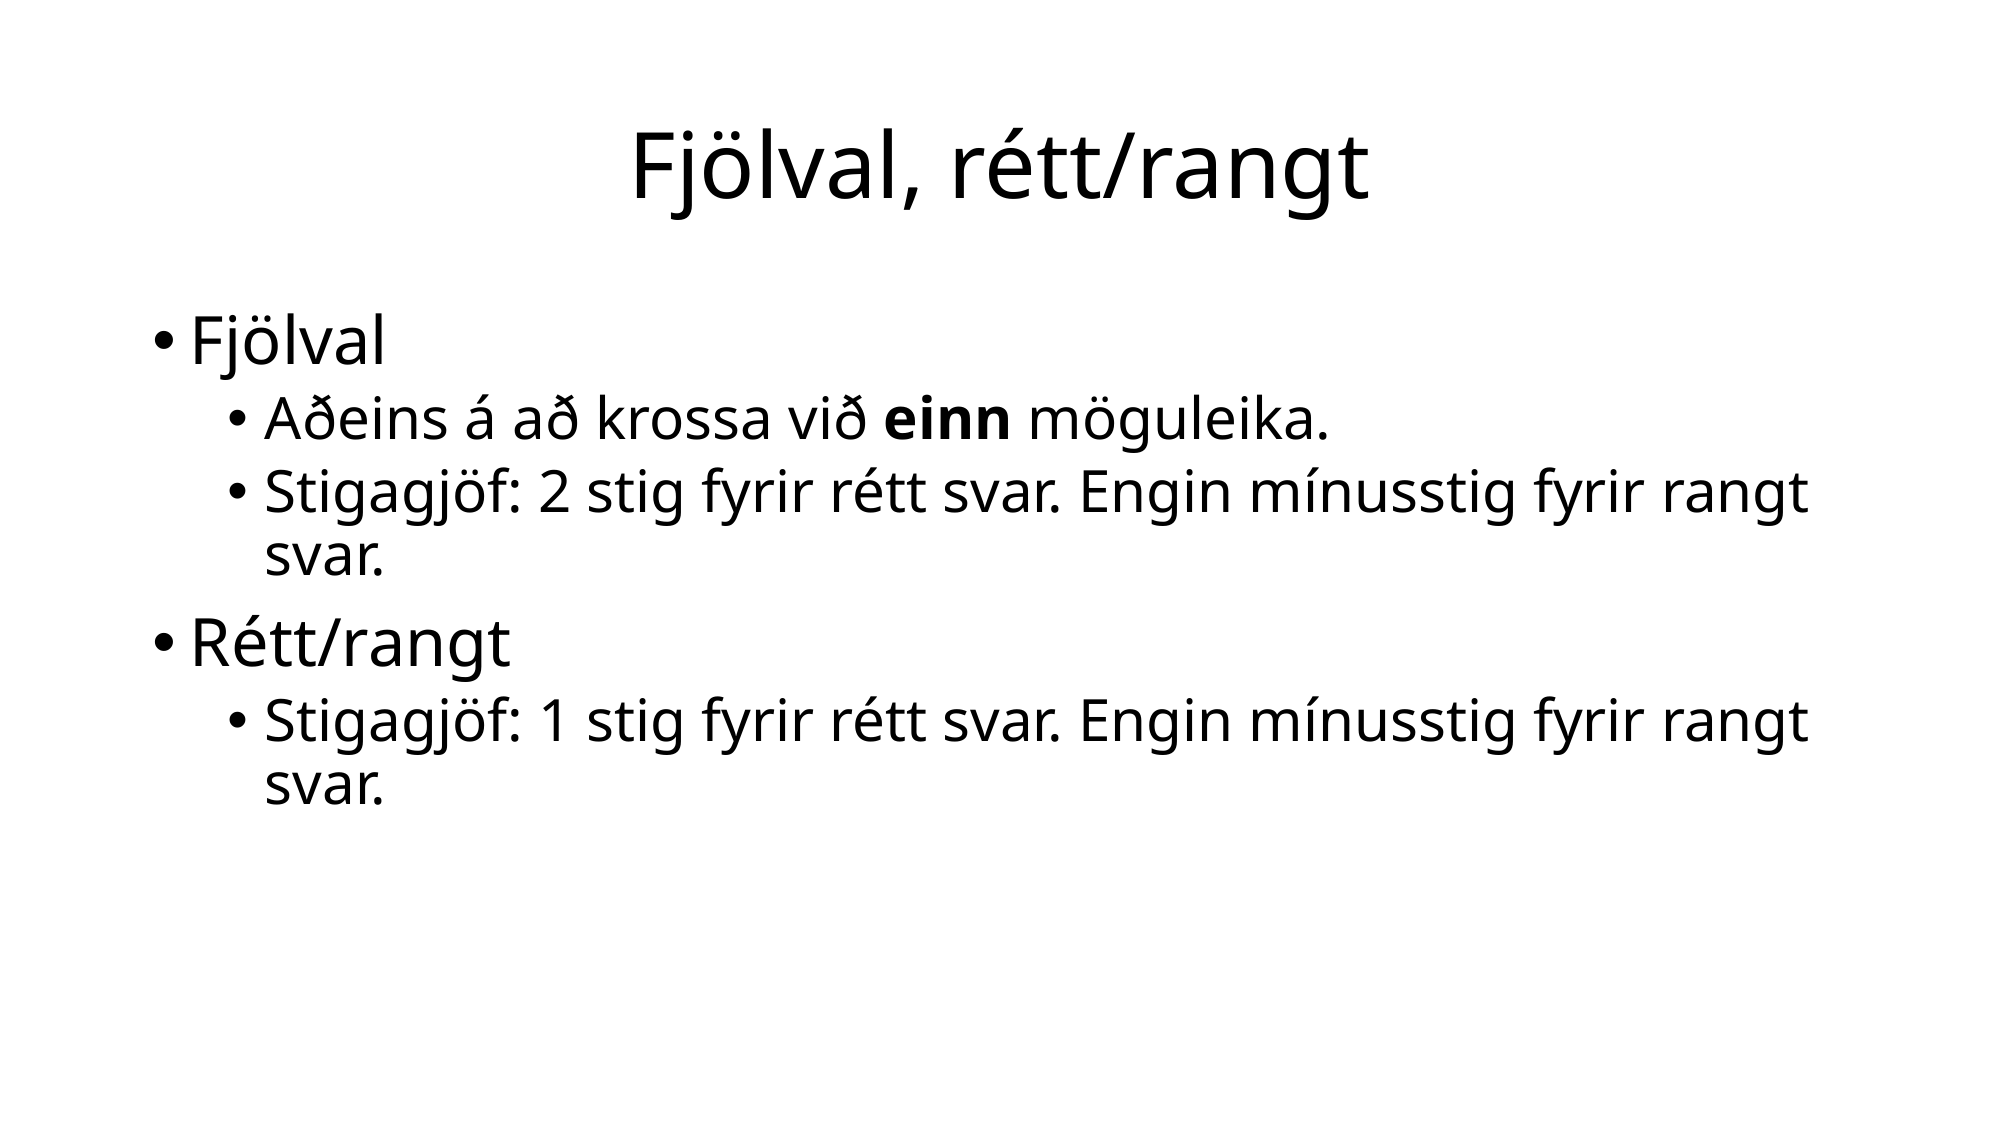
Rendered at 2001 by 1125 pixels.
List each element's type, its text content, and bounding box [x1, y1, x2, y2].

title Fjölval, rétt/rangt [137, 59, 1863, 278]
list Fjölval Aðeins á að krossa við einn möguleika. Stigagjöf: 2 stig fyrir rétt svar. Engin mínusstig fyrir rangt svar. Rétt/rangt Stigagjöf: 1 stig fyrir rétt svar. Engin mínusstig fyrir rangt svar. [137, 299, 1863, 1014]
